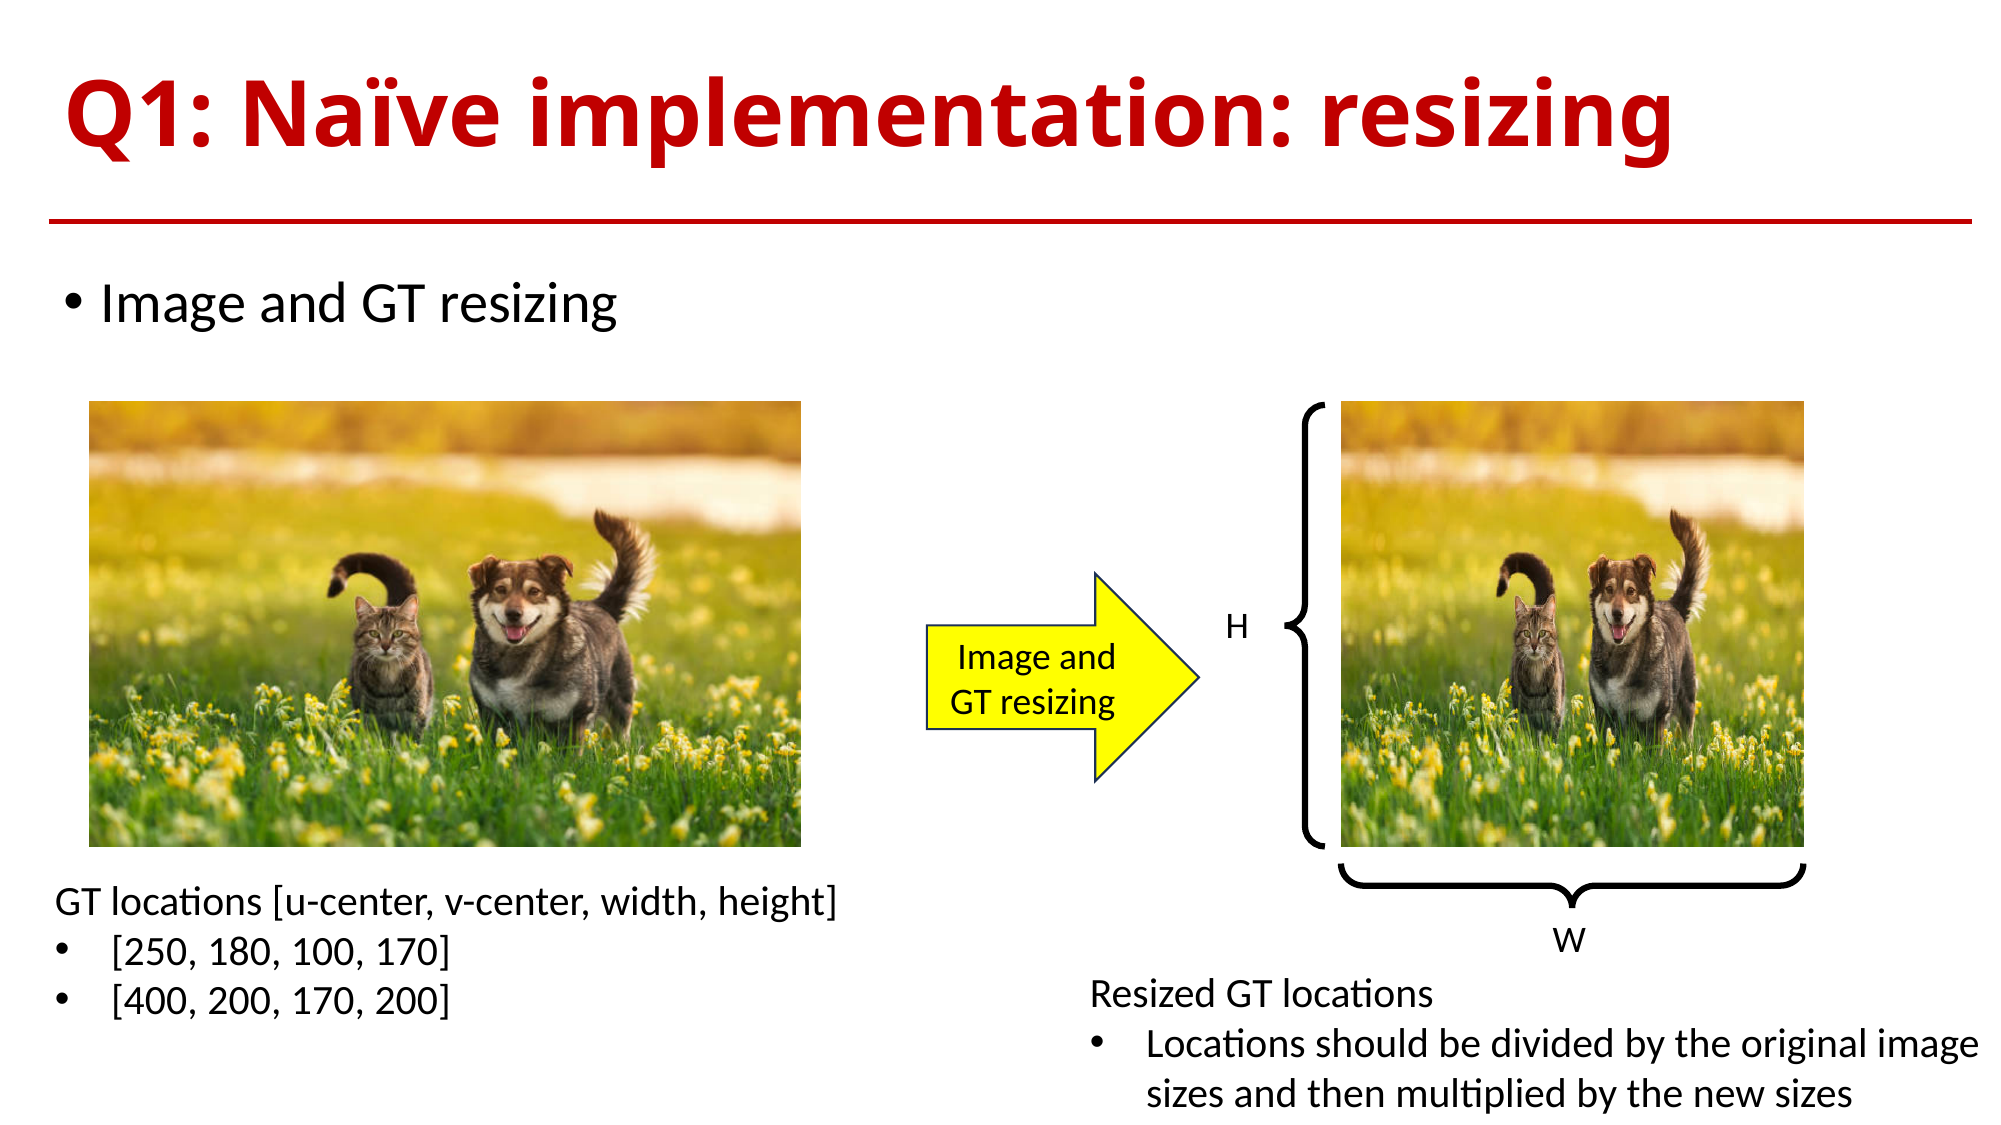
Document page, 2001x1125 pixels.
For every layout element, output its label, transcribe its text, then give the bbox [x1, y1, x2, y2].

text_box Resized GT locations Locations should be divided by the original image sizes and then multiplied by the new sizes [999, 958, 2000, 1124]
list Image and GT resizing [48, 264, 1972, 958]
text_box H [1210, 593, 1333, 654]
text_box [1304, 404, 1325, 593]
picture [1340, 401, 1804, 847]
text_box [1340, 863, 1804, 907]
text_box GT locations [u-center, v-center, width, height] [250, 180, 100, 170] [400, 200, 170, 200] [0, 865, 1063, 1031]
text_box Image and GT resizing [925, 571, 1201, 784]
title Q1: Naïve implementation: resizing [48, 41, 1972, 192]
text_box W [1538, 907, 1661, 958]
text_box [1304, 654, 1325, 848]
picture [89, 401, 801, 847]
